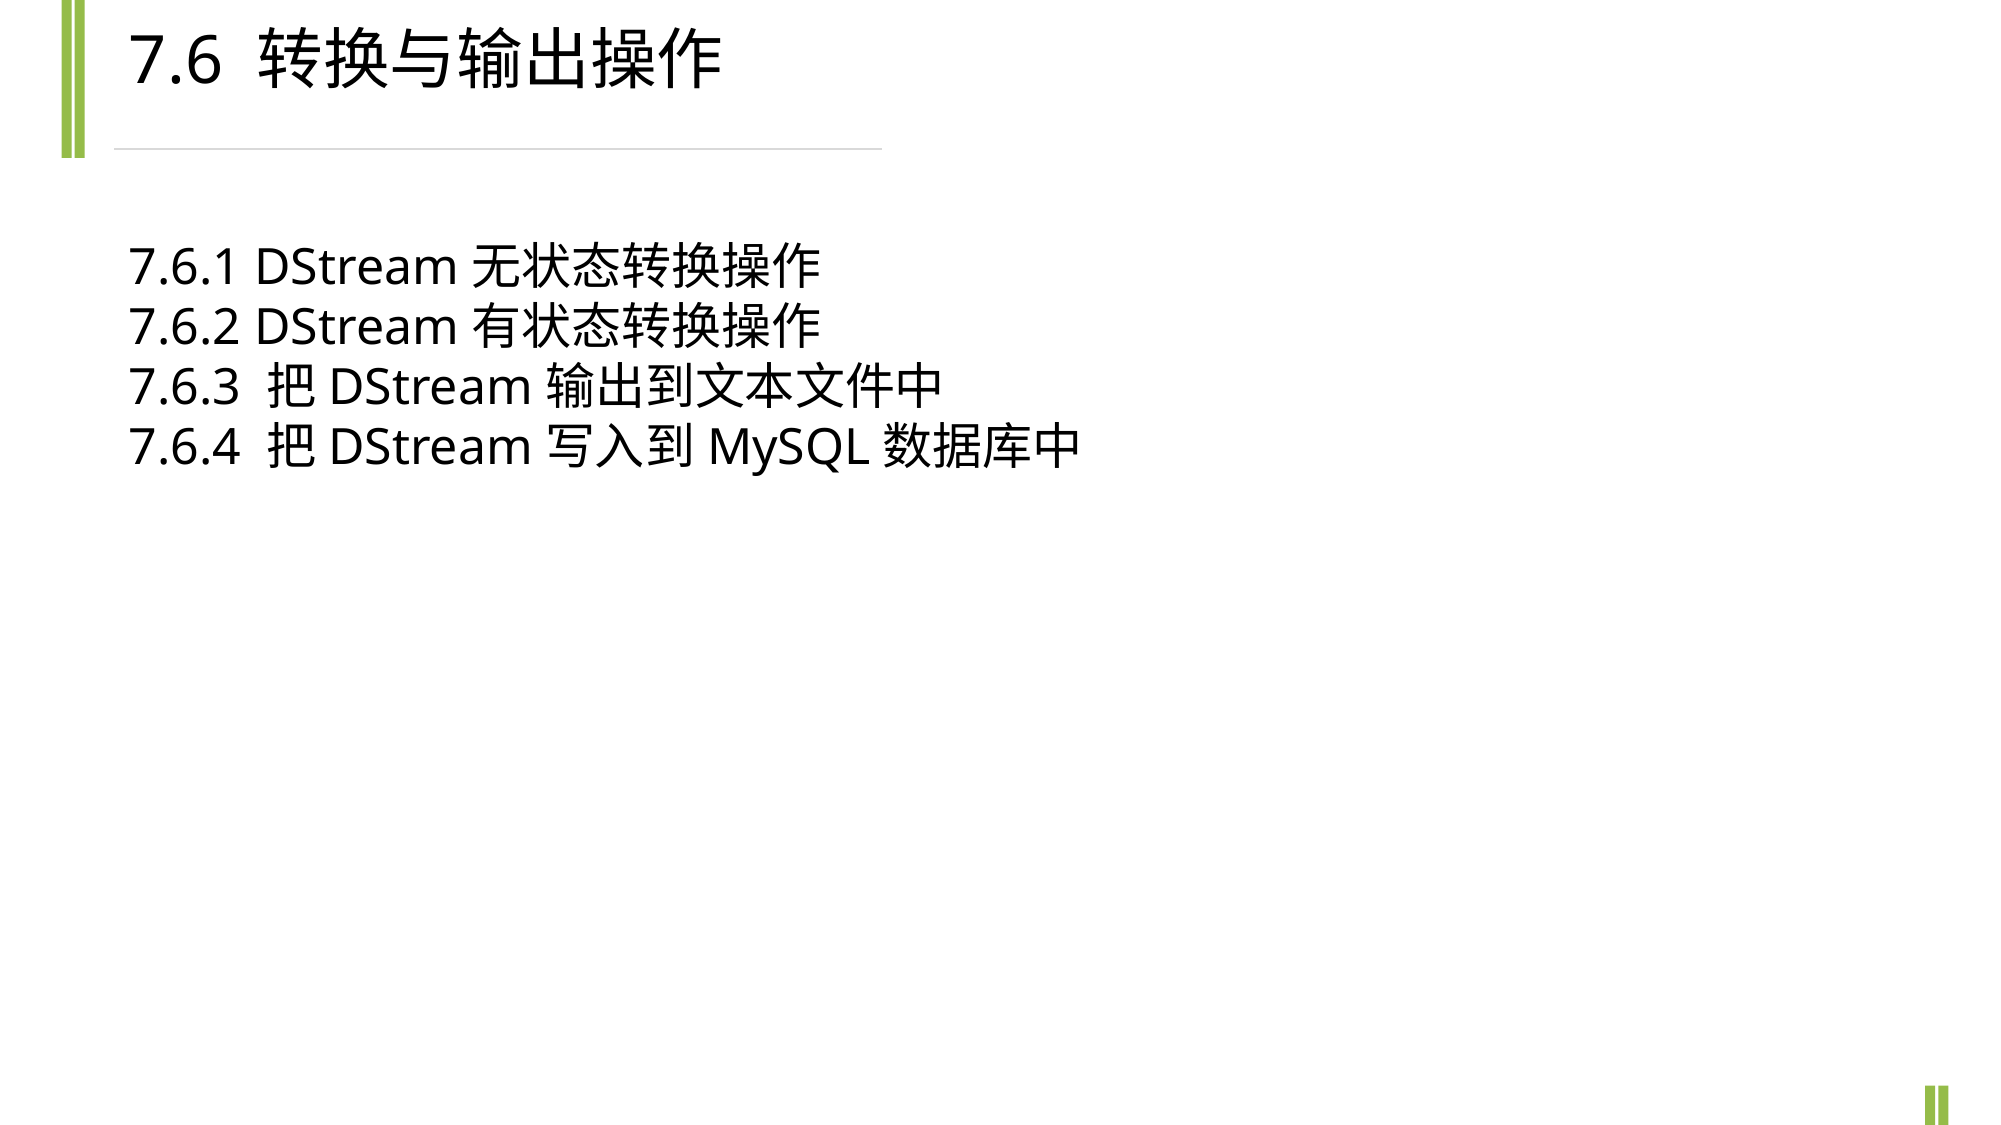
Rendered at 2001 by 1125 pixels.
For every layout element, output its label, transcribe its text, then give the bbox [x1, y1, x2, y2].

list 7.6.1 DStream无状态转换操作 7.6.2 DStream有状态转换操作 7.6.3 把DStream输出到文本文件中 7.6.4 把DStream写入到MySQL数据库中 [114, 227, 1765, 756]
list 7.6 转换与输出操作 [114, 9, 1415, 203]
